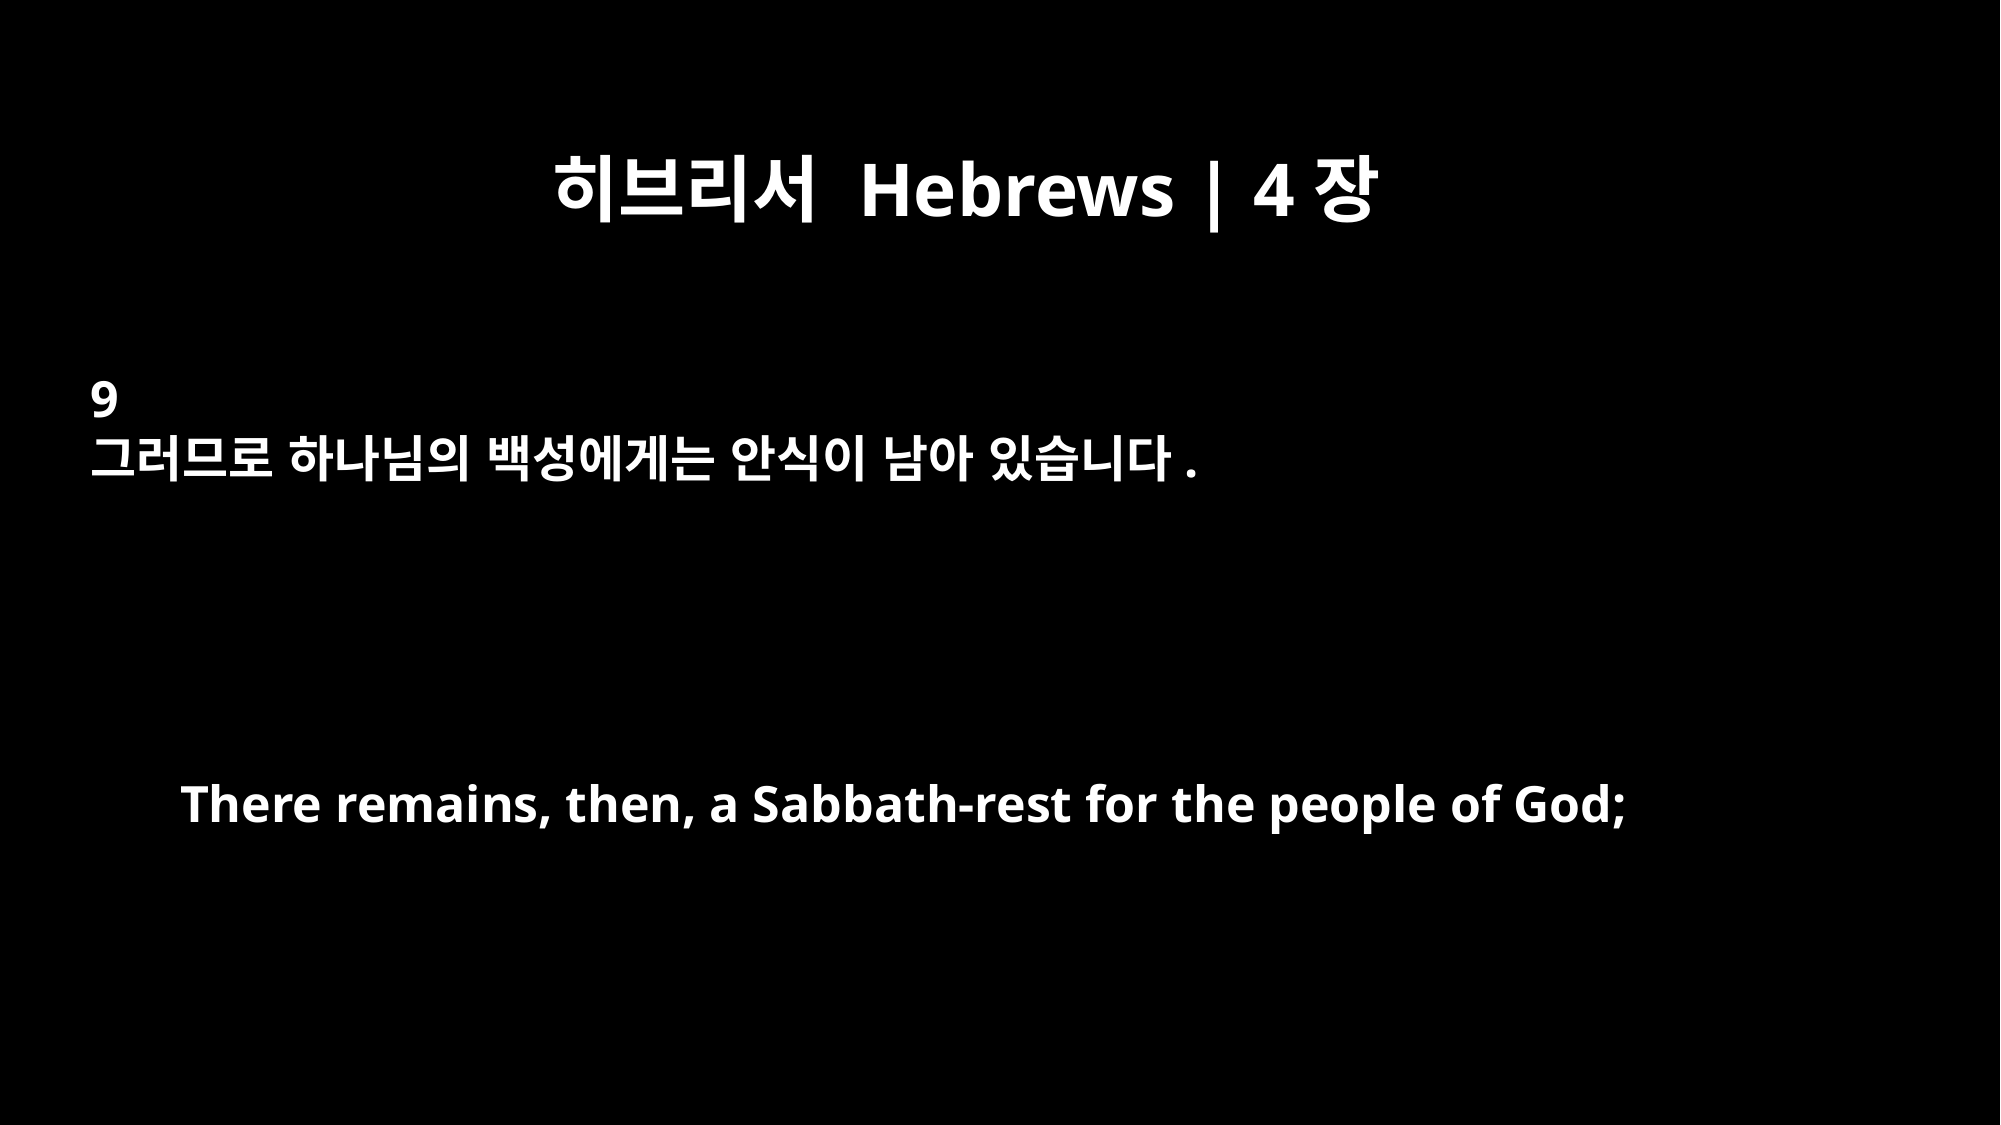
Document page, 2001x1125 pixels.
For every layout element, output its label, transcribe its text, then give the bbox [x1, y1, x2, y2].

text_box 9 그러므로 하나님의 백성에게는 안식이 남아 있습니다. [75, 359, 1214, 495]
text_box There remains, then, a Sabbath-rest for the people of God; [165, 764, 1643, 840]
text_box 히브리서 Hebrews | 4장 [536, 136, 1396, 239]
